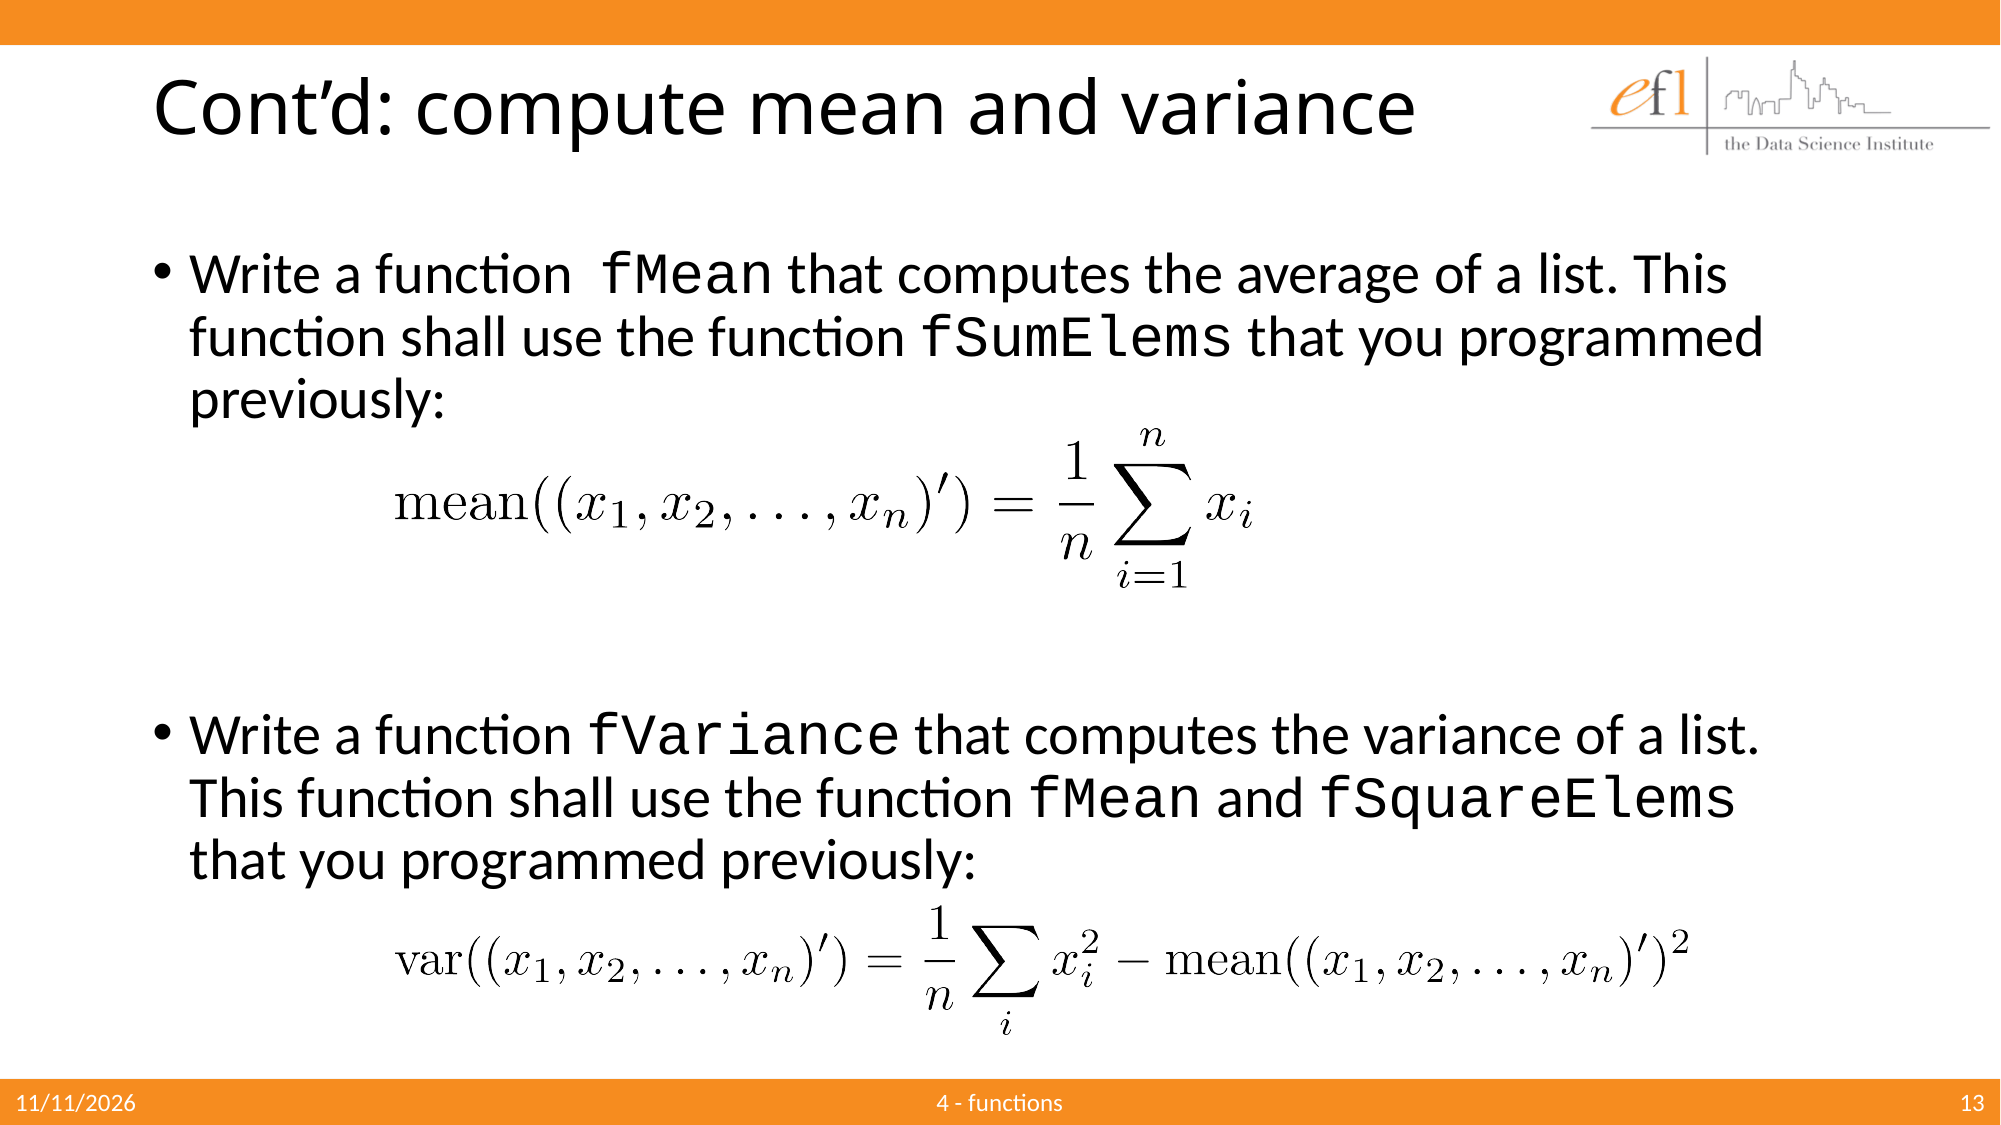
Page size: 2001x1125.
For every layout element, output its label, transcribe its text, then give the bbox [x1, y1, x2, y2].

picture [0, 0, 2001, 1125]
title Cont’d: compute mean and variance [137, 59, 1550, 161]
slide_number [0, 1078, 450, 1125]
slide_number 13 [1550, 1078, 2000, 1125]
list Write a function fMean that computes the average of a list. This function shall use the function fSumElems that you programmed previously: Write a function fVariance that computes the variance of a list. This function shall use the function fMean and fSquareElems that you programmed previously: [137, 235, 1863, 1014]
footer 4 - functions [662, 1078, 1338, 1125]
